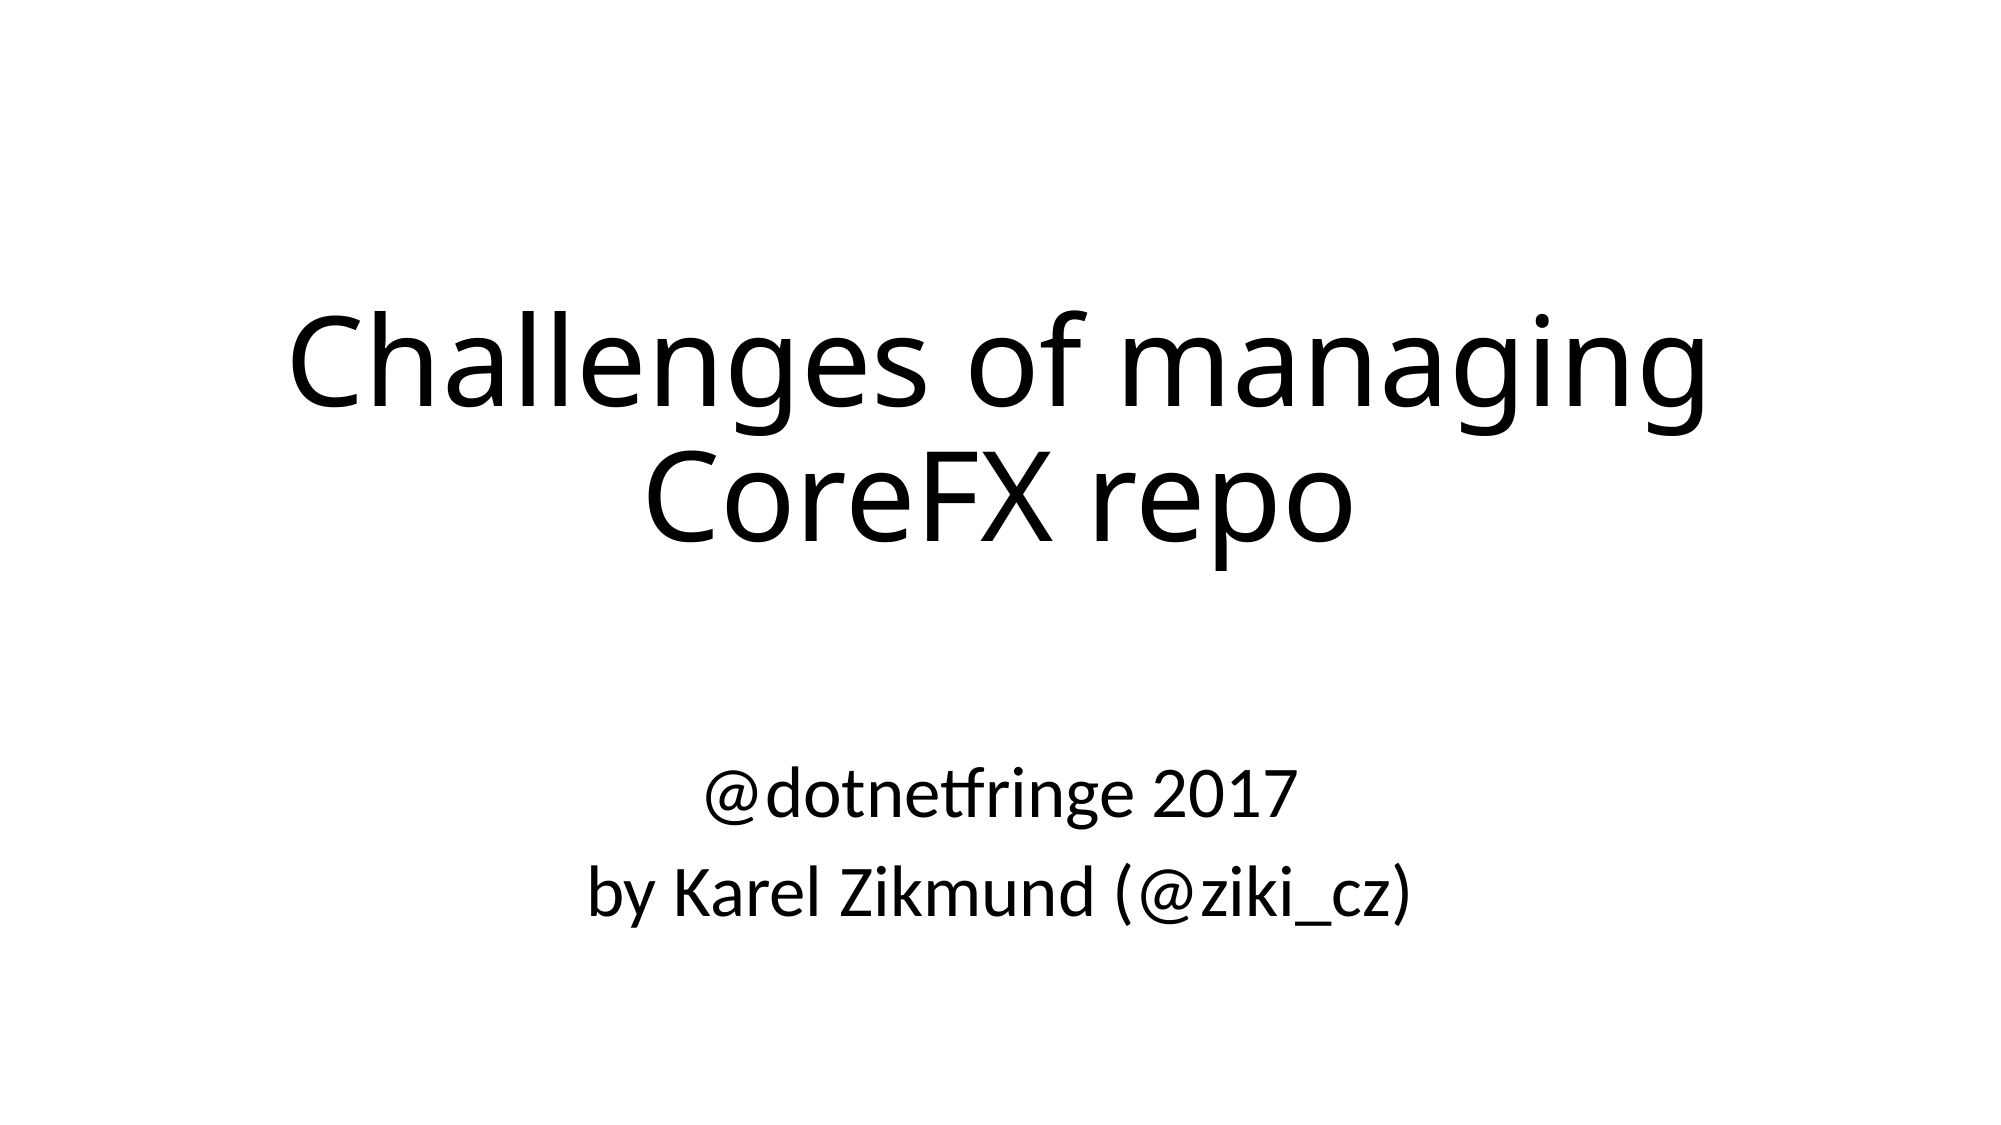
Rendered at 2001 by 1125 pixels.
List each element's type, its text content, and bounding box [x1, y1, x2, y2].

title Challenges of managing CoreFX repo [249, 184, 1750, 576]
subtitle @dotnetfringe 2017 by Karel Zikmund (@ziki_cz) [249, 590, 1750, 995]
